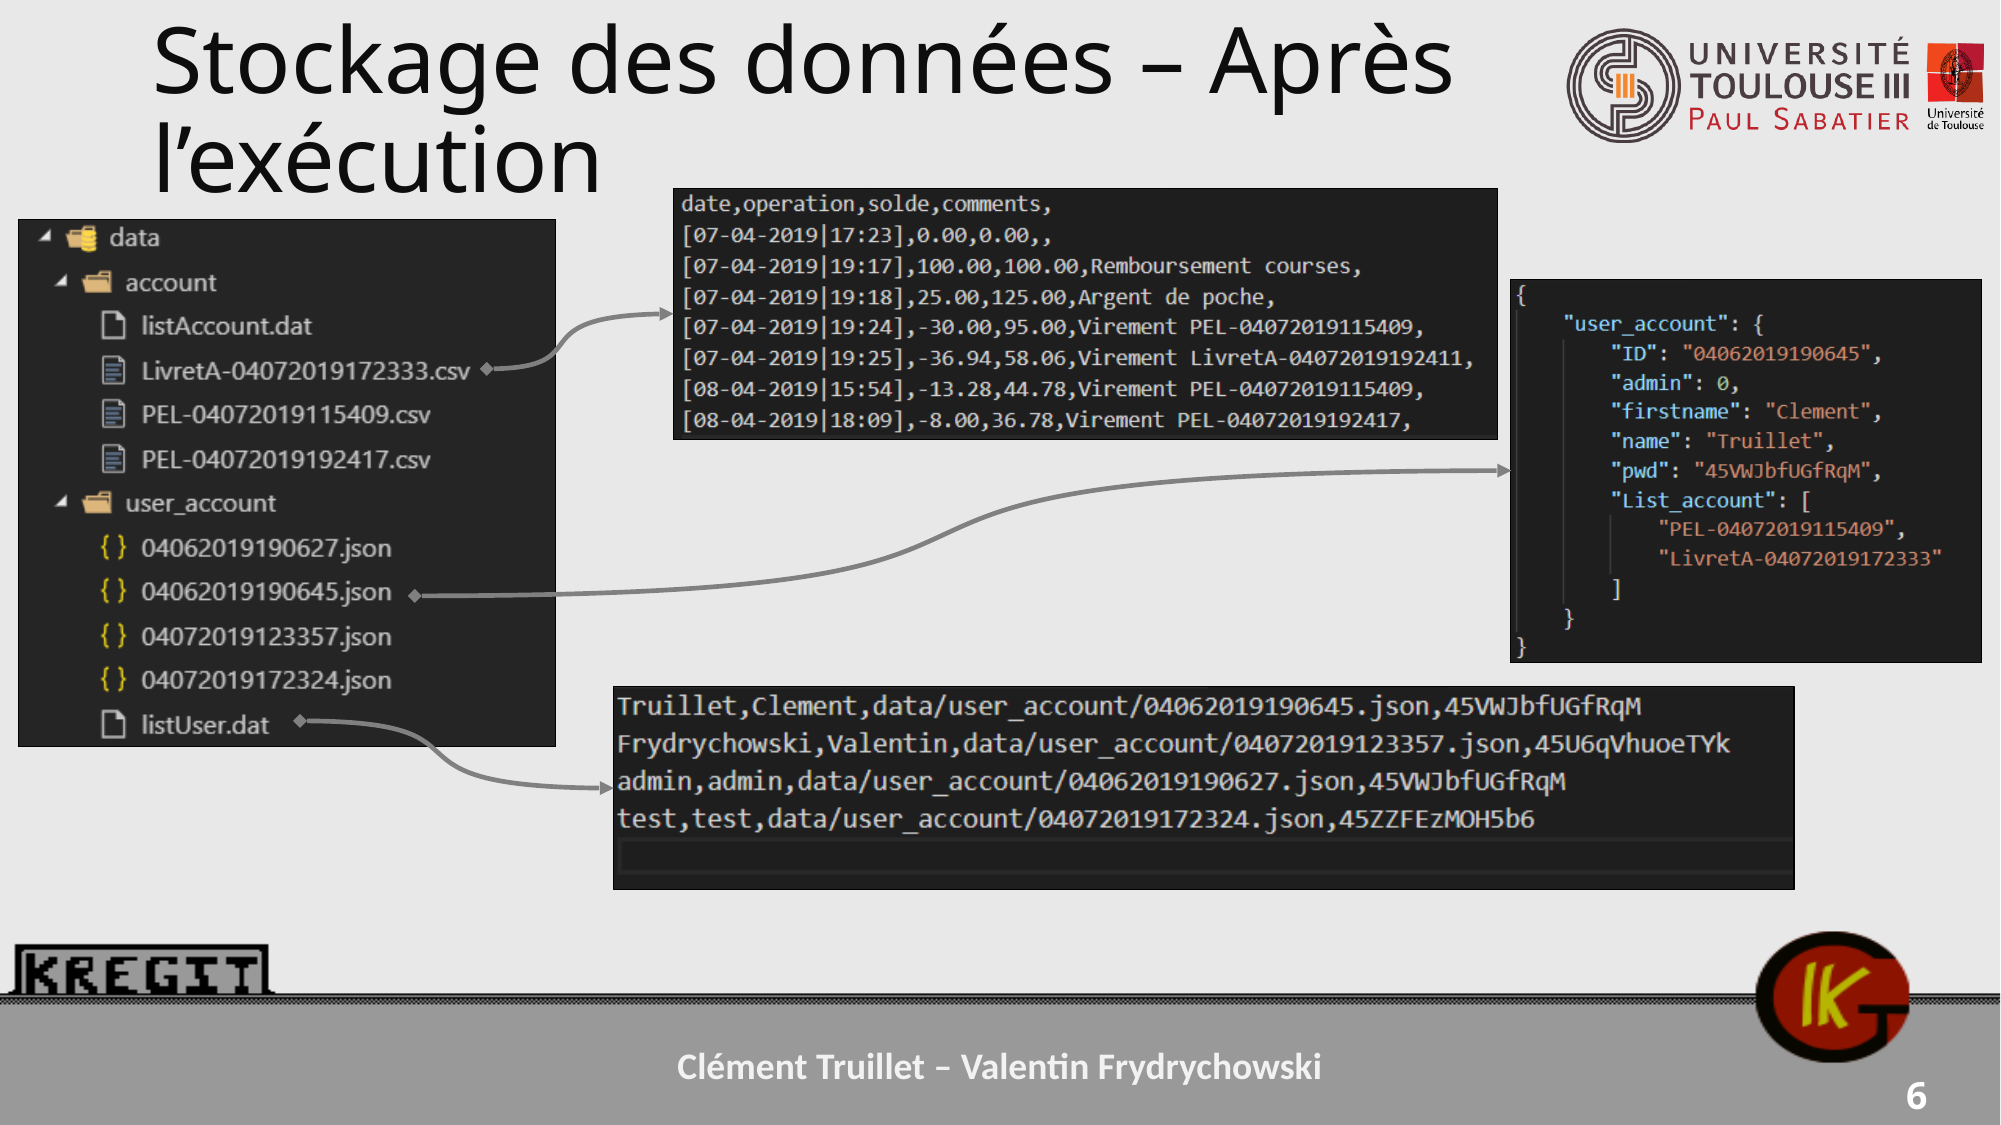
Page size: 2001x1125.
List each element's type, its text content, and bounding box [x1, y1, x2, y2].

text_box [414, 470, 1512, 596]
picture [0, 0, 2001, 1125]
title Stockage des données – Après l’exécution [137, 59, 1863, 278]
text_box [486, 313, 674, 369]
text_box 6 [1891, 1064, 2000, 1125]
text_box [299, 720, 614, 789]
